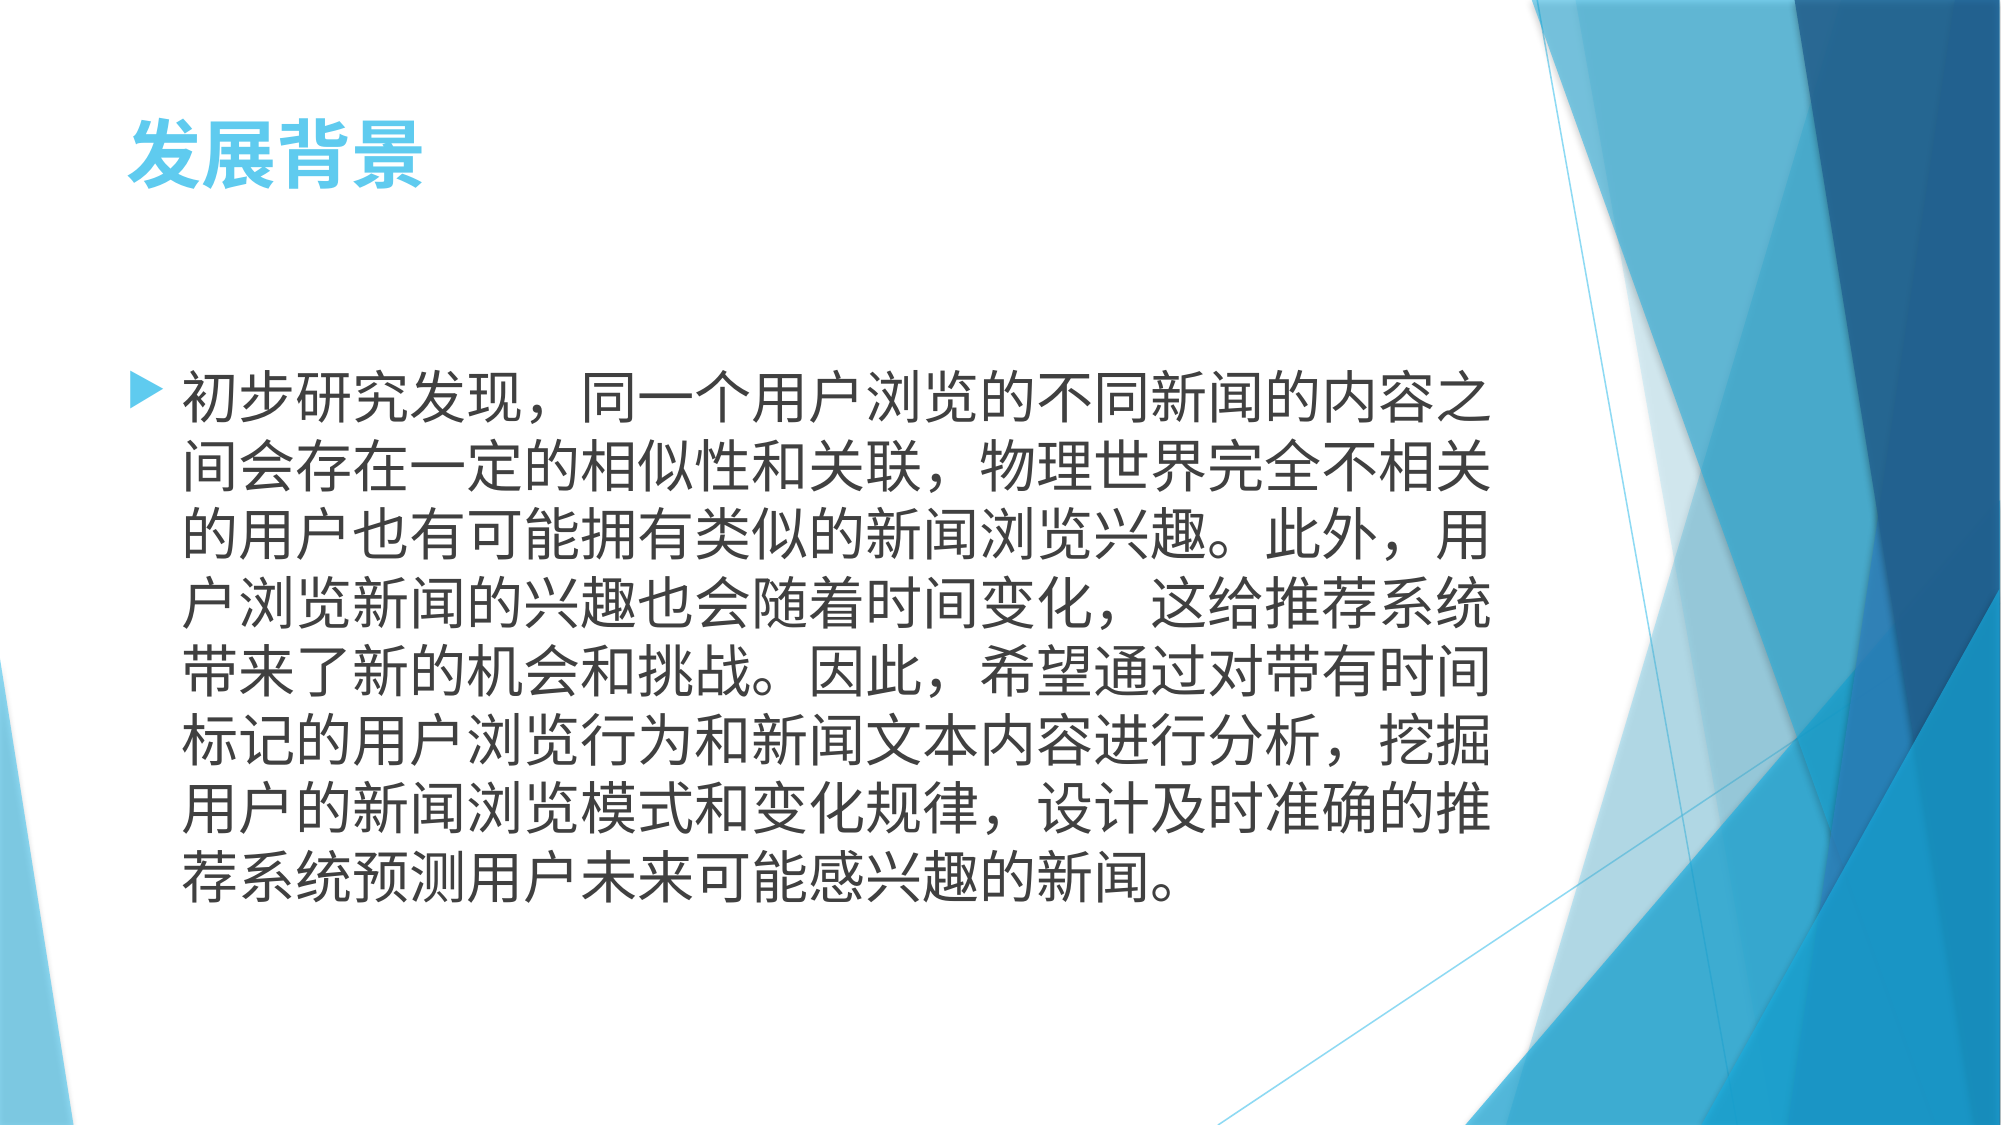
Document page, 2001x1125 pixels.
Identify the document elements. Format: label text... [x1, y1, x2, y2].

list 初步研究发现，同一个用户浏览的不同新闻的内容之间会存在一定的相似性和关联，物理世界完全不相关的用户也有可能拥有类似的新闻浏览兴趣。此外，用户浏览新闻的兴趣也会随着时间变化，这给推荐系统带来了新的机会和挑战。因此，希望通过对带有时间标记的用户浏览行为和新闻文本内容进行分析，挖掘用户的新闻浏览模式和变化规律，设计及时准确的推荐系统预测用户未来可能感兴趣的新闻。 [111, 354, 1522, 992]
title 发展背景 [111, 99, 1522, 317]
